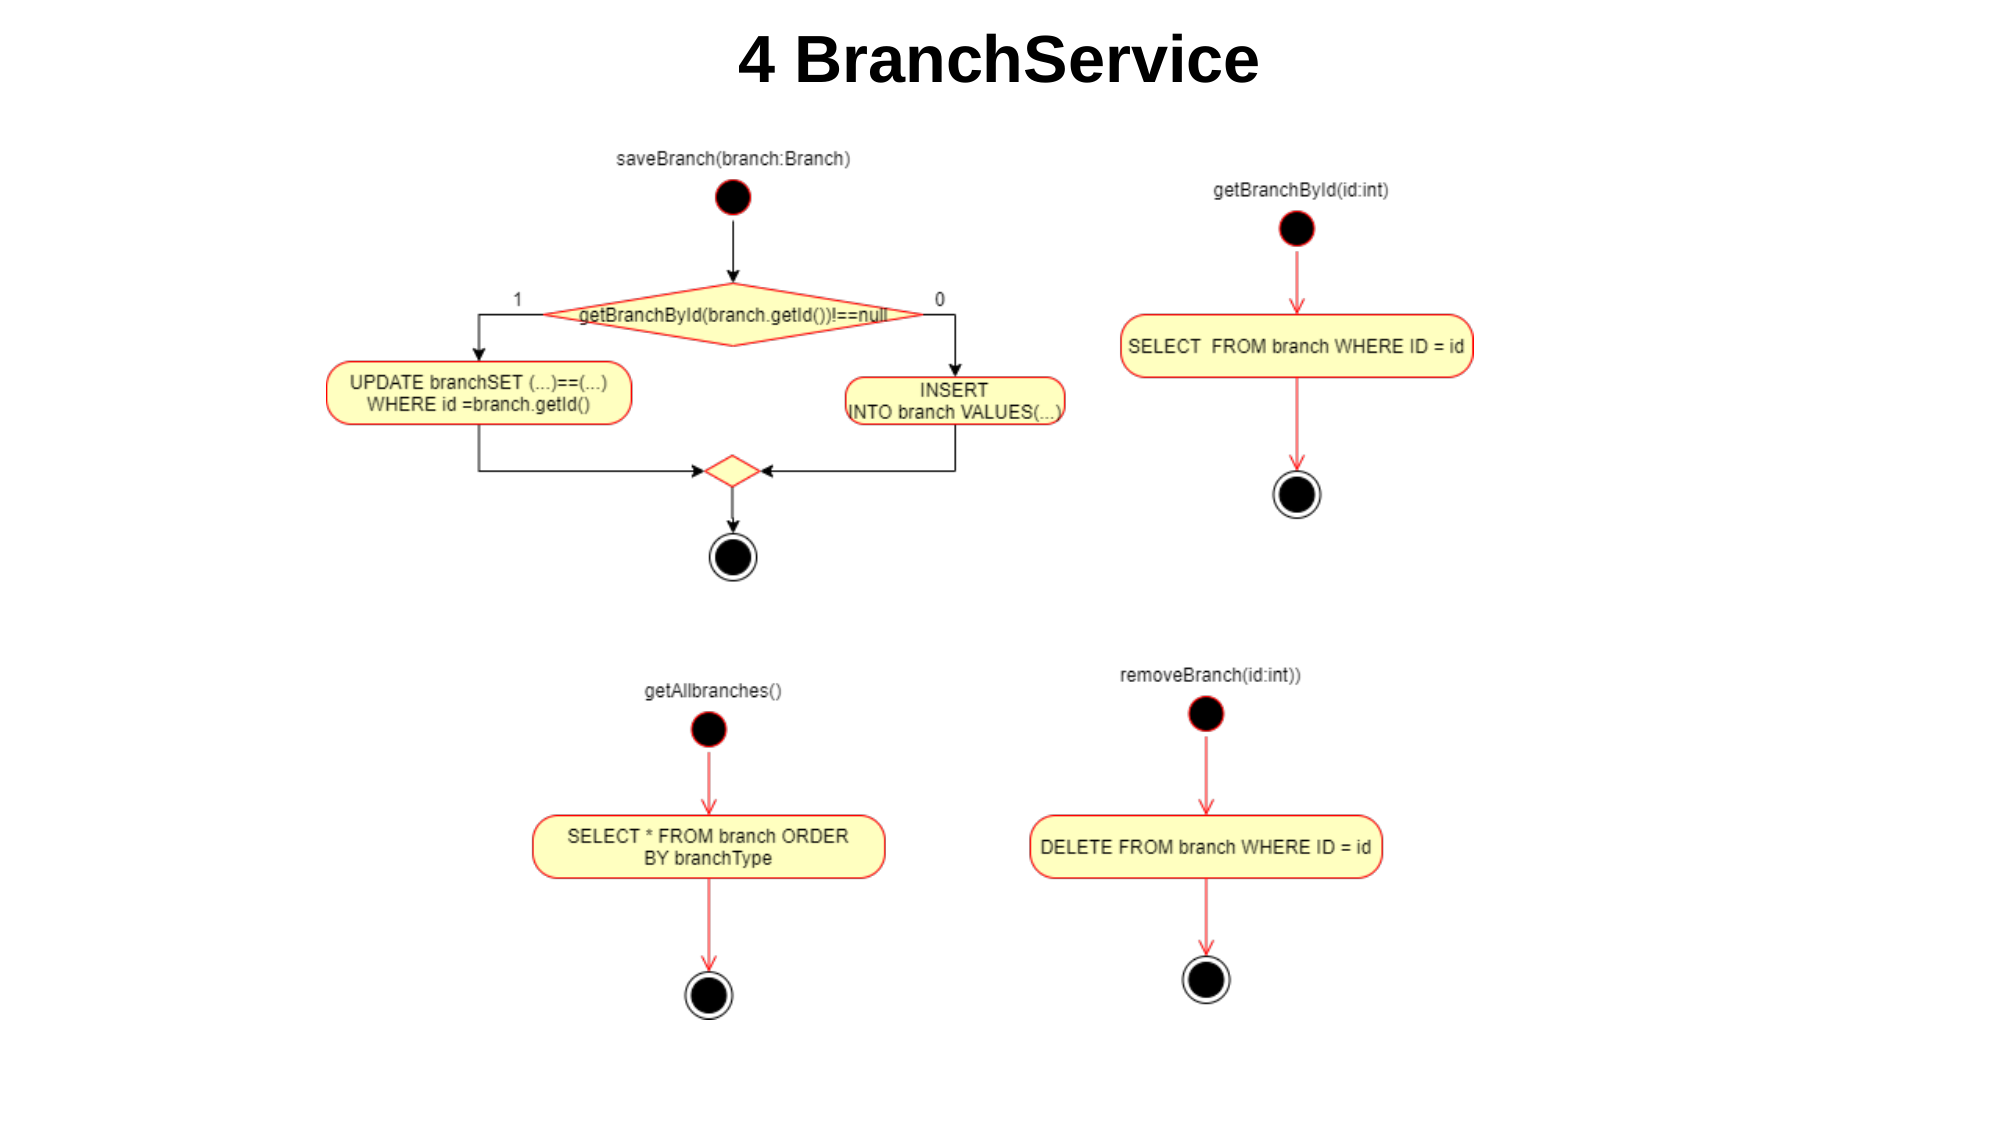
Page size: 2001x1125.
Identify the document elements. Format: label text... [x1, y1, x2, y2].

title 4 BranchService [137, 0, 1863, 170]
picture [326, 142, 1474, 1020]
